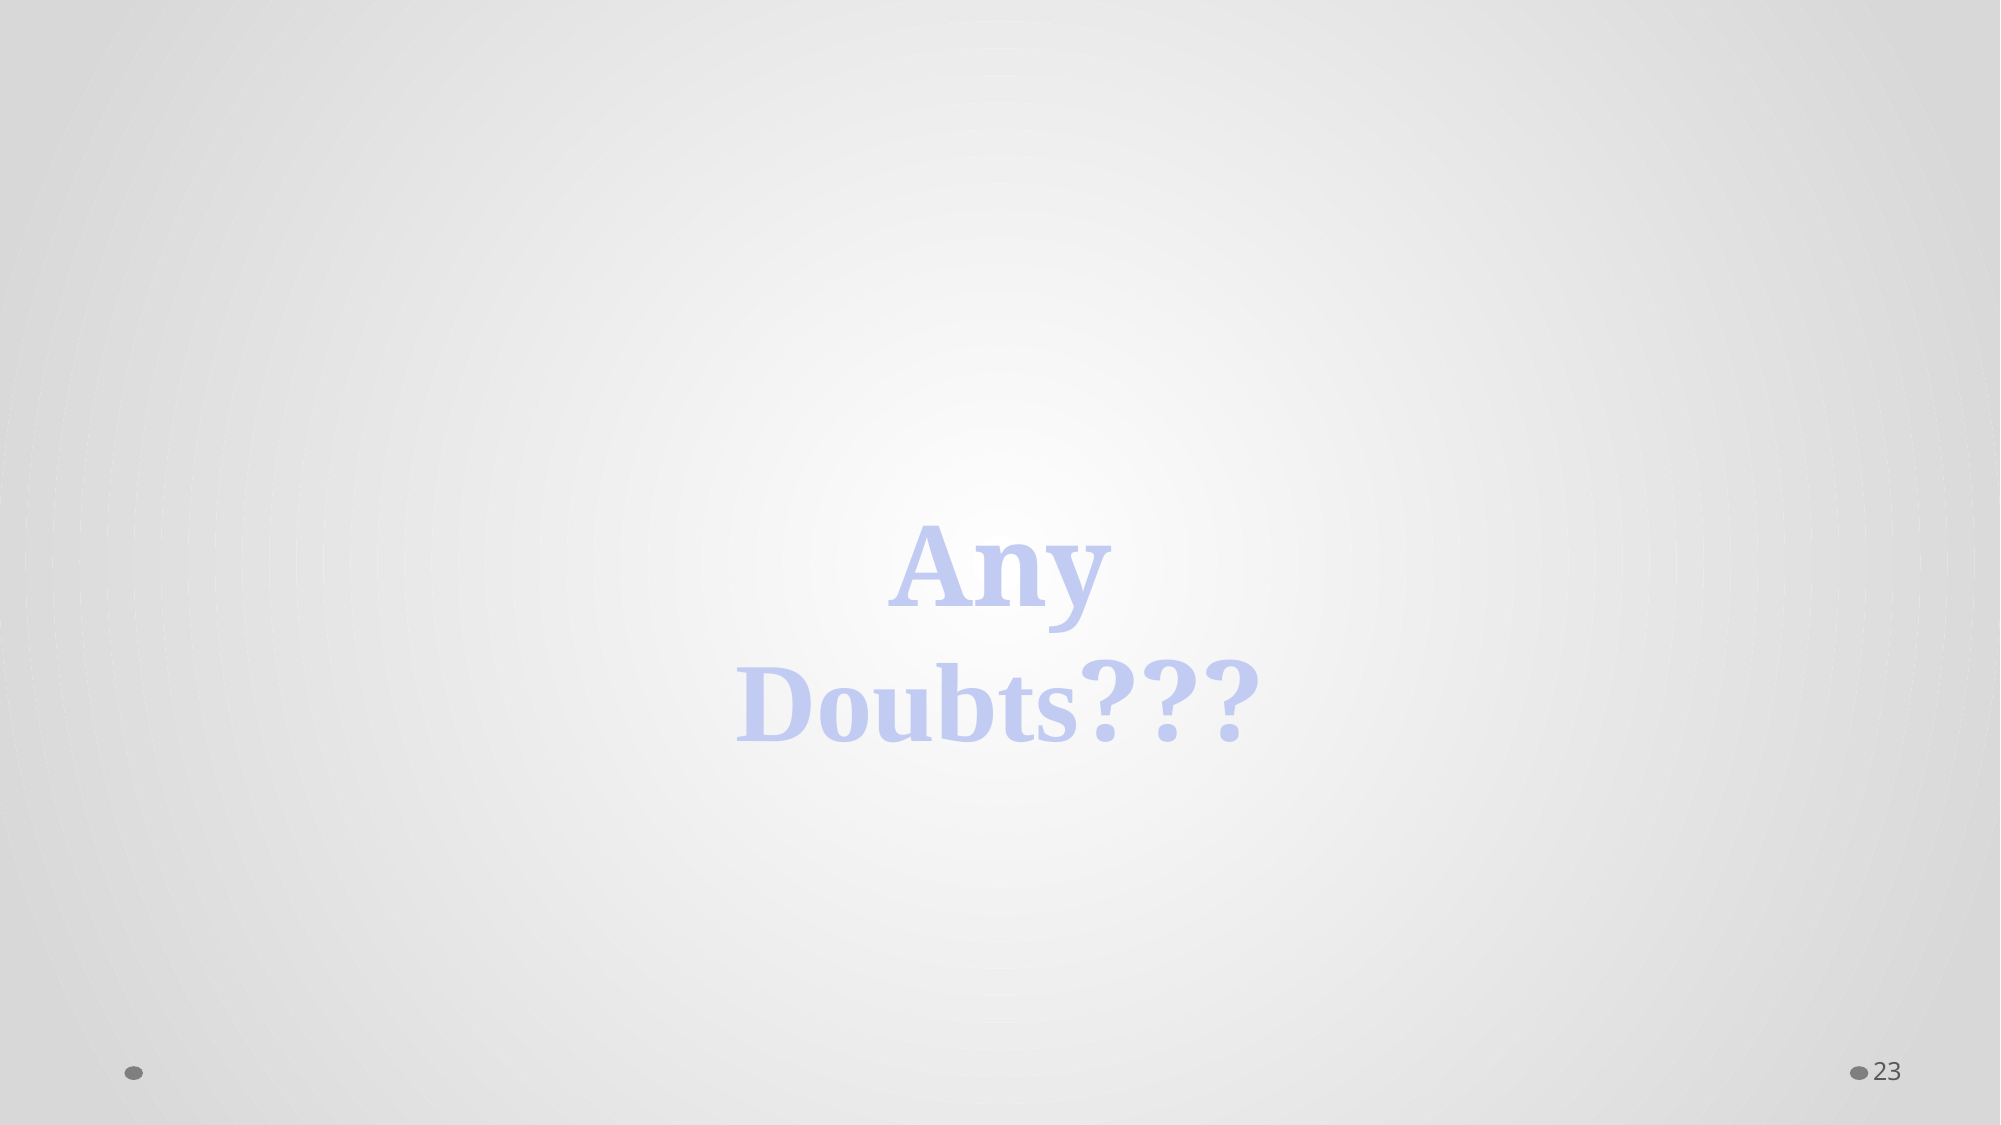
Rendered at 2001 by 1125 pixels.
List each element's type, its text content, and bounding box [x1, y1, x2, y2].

slide_number 23 [1868, 1042, 1992, 1103]
text_box Any Doubts??? [610, 486, 1390, 772]
